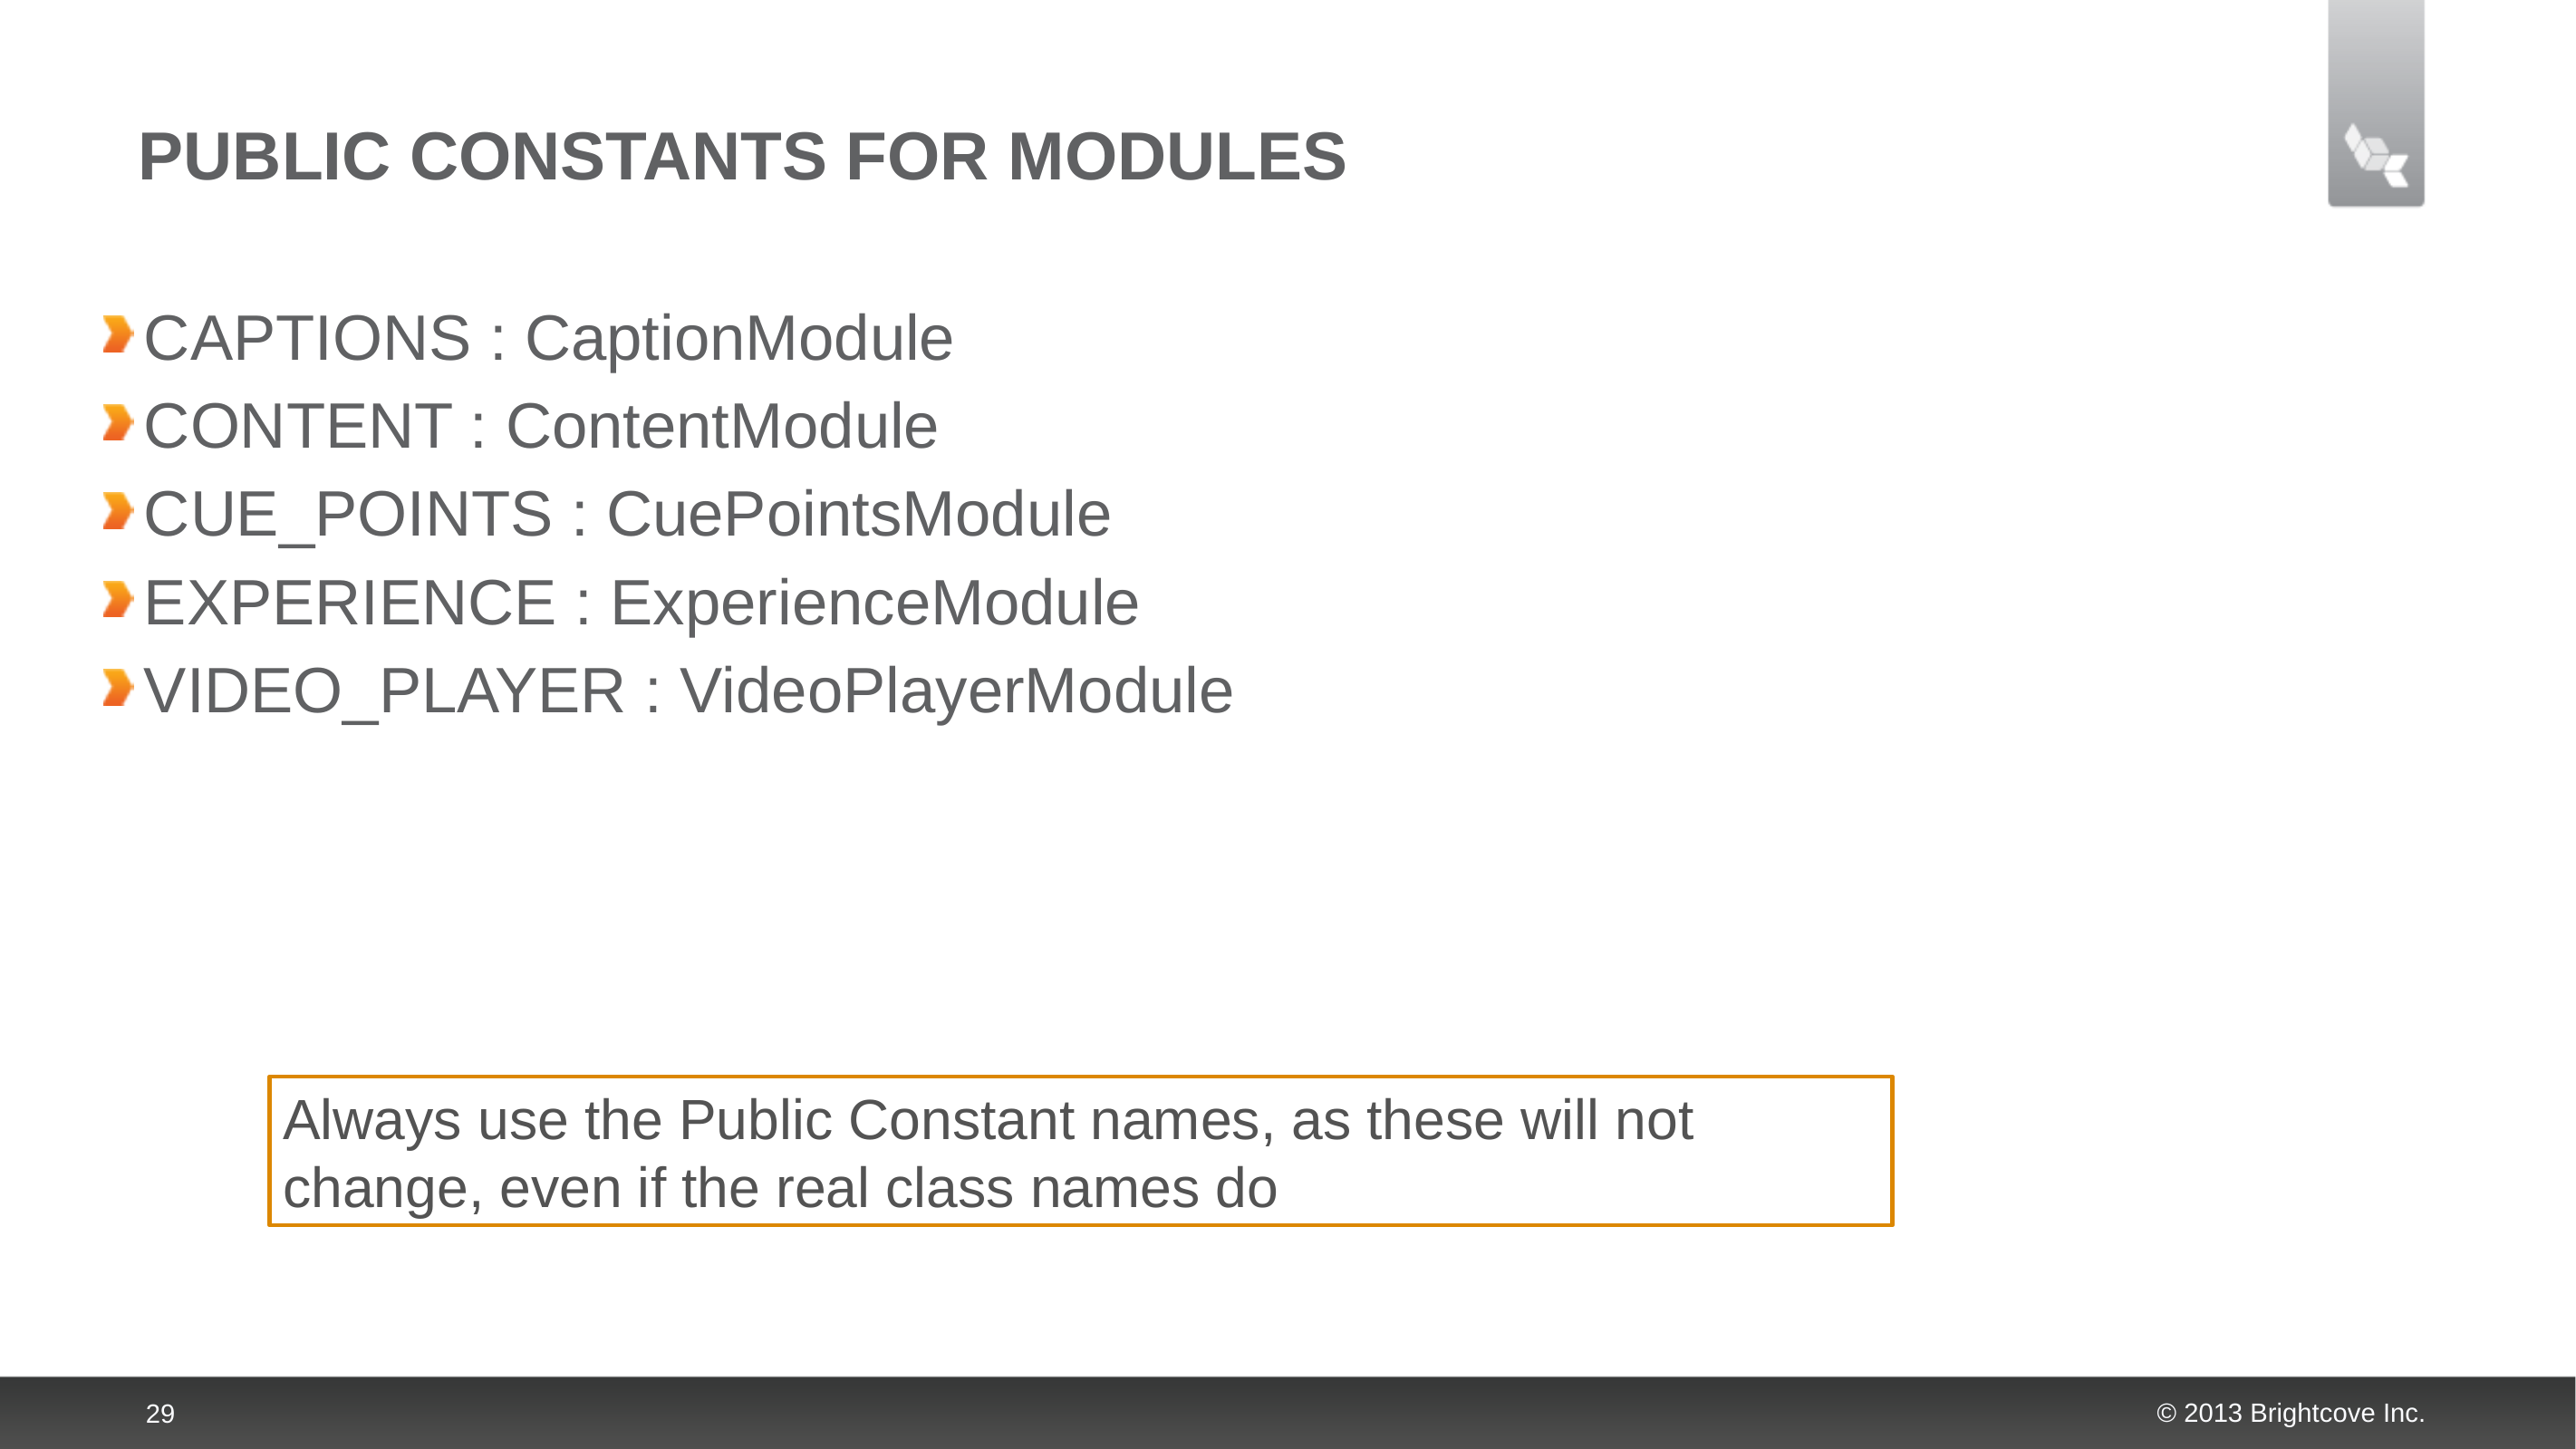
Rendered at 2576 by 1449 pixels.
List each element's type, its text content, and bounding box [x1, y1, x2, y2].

slide_number 29 [88, 1374, 189, 1449]
text_box Always use the Public Constant names, as these will not change, even if the real class names do [267, 1075, 1895, 1227]
list CAPTIONS : CaptionModule CONTENT : ContentModule CUE_POINTS : CuePointsModule EXPERIENCE : ExperienceModule VIDEO_PLAYER : VideoPlayerModule [80, 284, 2441, 1207]
title Public Constants for Modules [115, 43, 2270, 261]
picture [0, 0, 2576, 1449]
